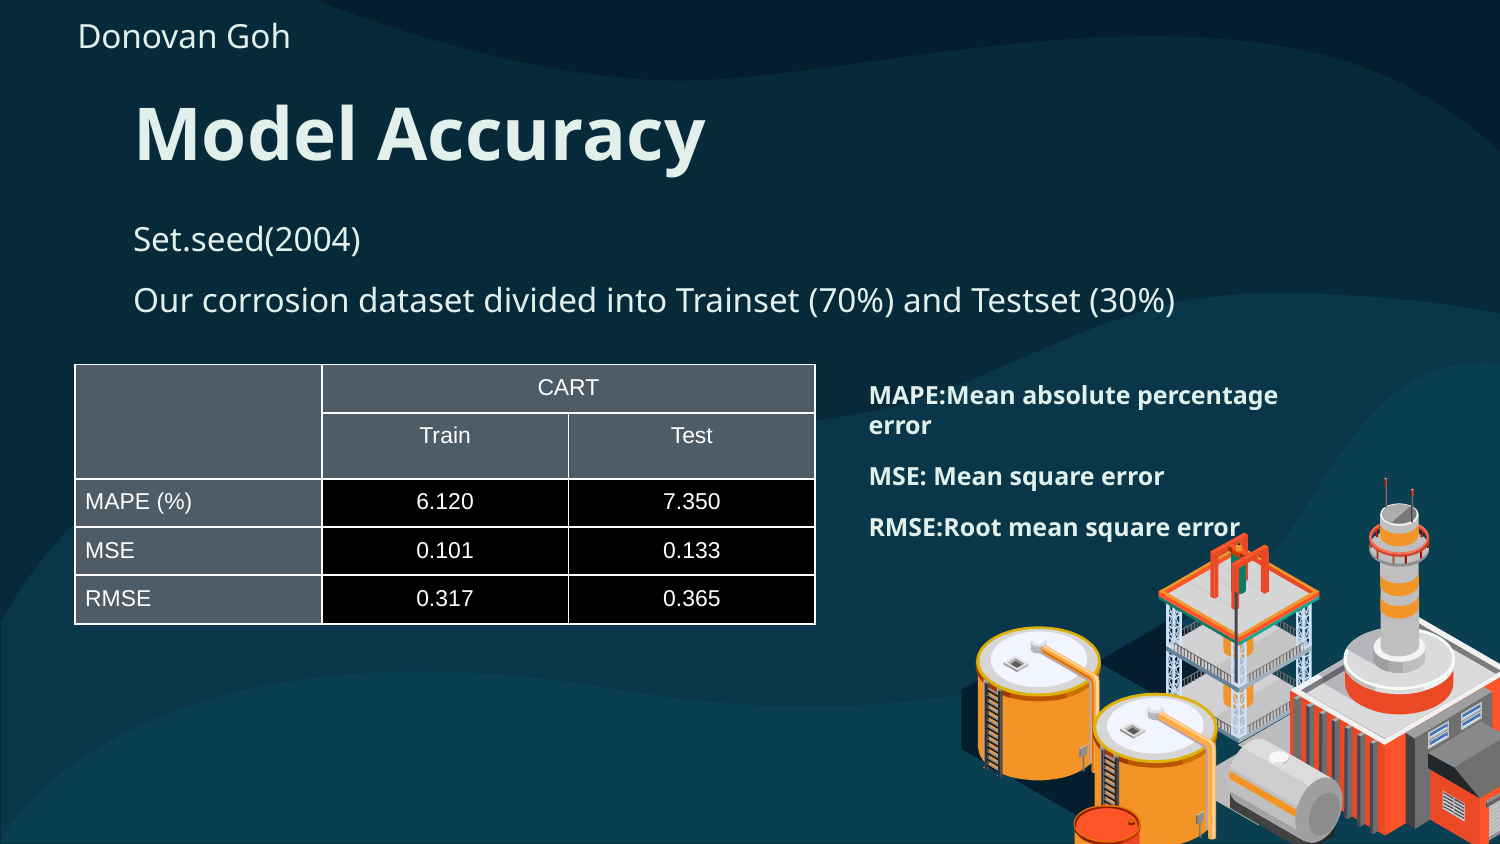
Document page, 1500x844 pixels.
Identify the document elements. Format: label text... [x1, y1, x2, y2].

table_cell 6.120 [323, 480, 568, 526]
table_cell 0.101 [323, 528, 568, 574]
table_cell 7.350 [569, 480, 814, 526]
text_box Donovan Goh [0, 0, 369, 54]
title Model Accuracy [118, 72, 1383, 167]
table_header [76, 365, 321, 478]
table_cell MSE [76, 528, 321, 574]
text_box MAPE:Mean absolute percentage error MSE: Mean square error RMSE:Root mean square error [853, 364, 1346, 556]
subtitle Set.seed(2004) Our corrosion dataset divided into Trainset (70%) and Testset (30%) [118, 203, 1383, 702]
table_cell MAPE (%) [76, 480, 321, 526]
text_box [961, 477, 1500, 844]
table_header CART [323, 365, 814, 412]
table_cell Train [323, 414, 568, 478]
table_cell RMSE [76, 576, 321, 623]
table_cell 0.317 [323, 576, 568, 623]
table_cell 0.133 [569, 528, 814, 574]
table_cell 0.365 [569, 576, 814, 623]
table_cell Test [569, 414, 814, 478]
